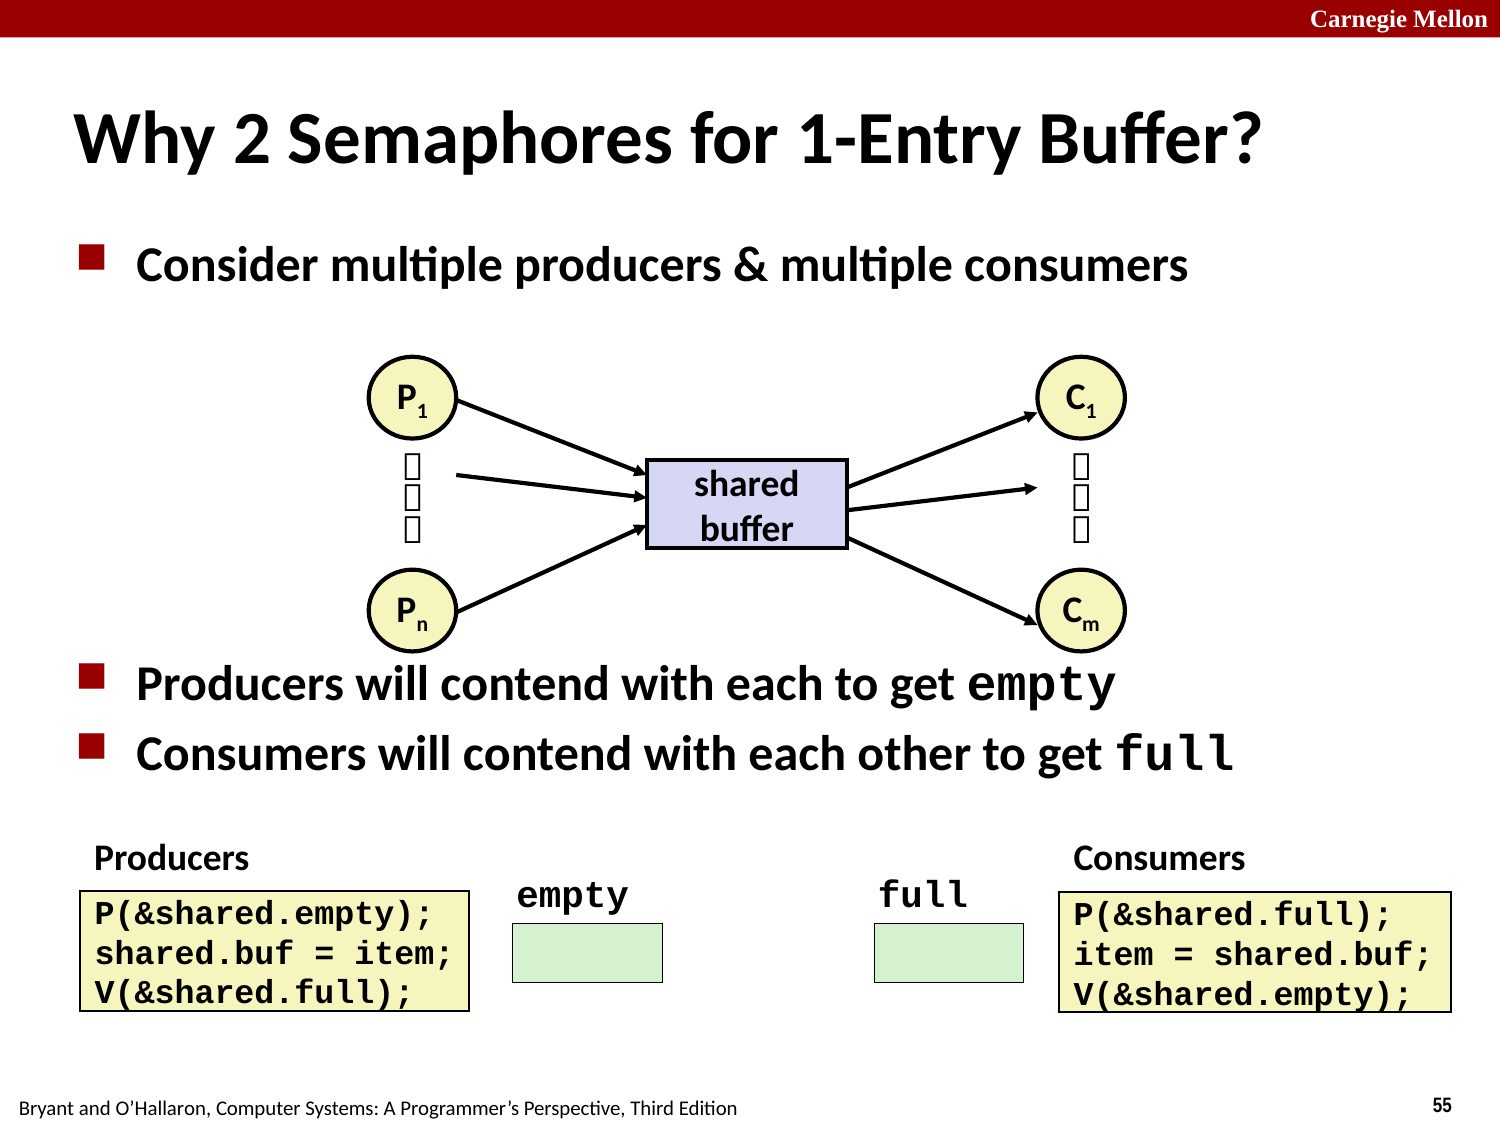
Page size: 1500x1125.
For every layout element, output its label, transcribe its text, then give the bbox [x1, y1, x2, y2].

title Why 2 Semaphores for 1-Entry Buffer? [58, 71, 1305, 197]
list Consider multiple producers & multiple consumers Producers will contend with each to get empty Consumers will contend with each other to get full [64, 223, 1361, 388]
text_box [1057, 825, 1452, 1013]
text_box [77, 825, 472, 1012]
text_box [862, 862, 1025, 984]
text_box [368, 356, 1126, 652]
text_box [500, 862, 663, 984]
